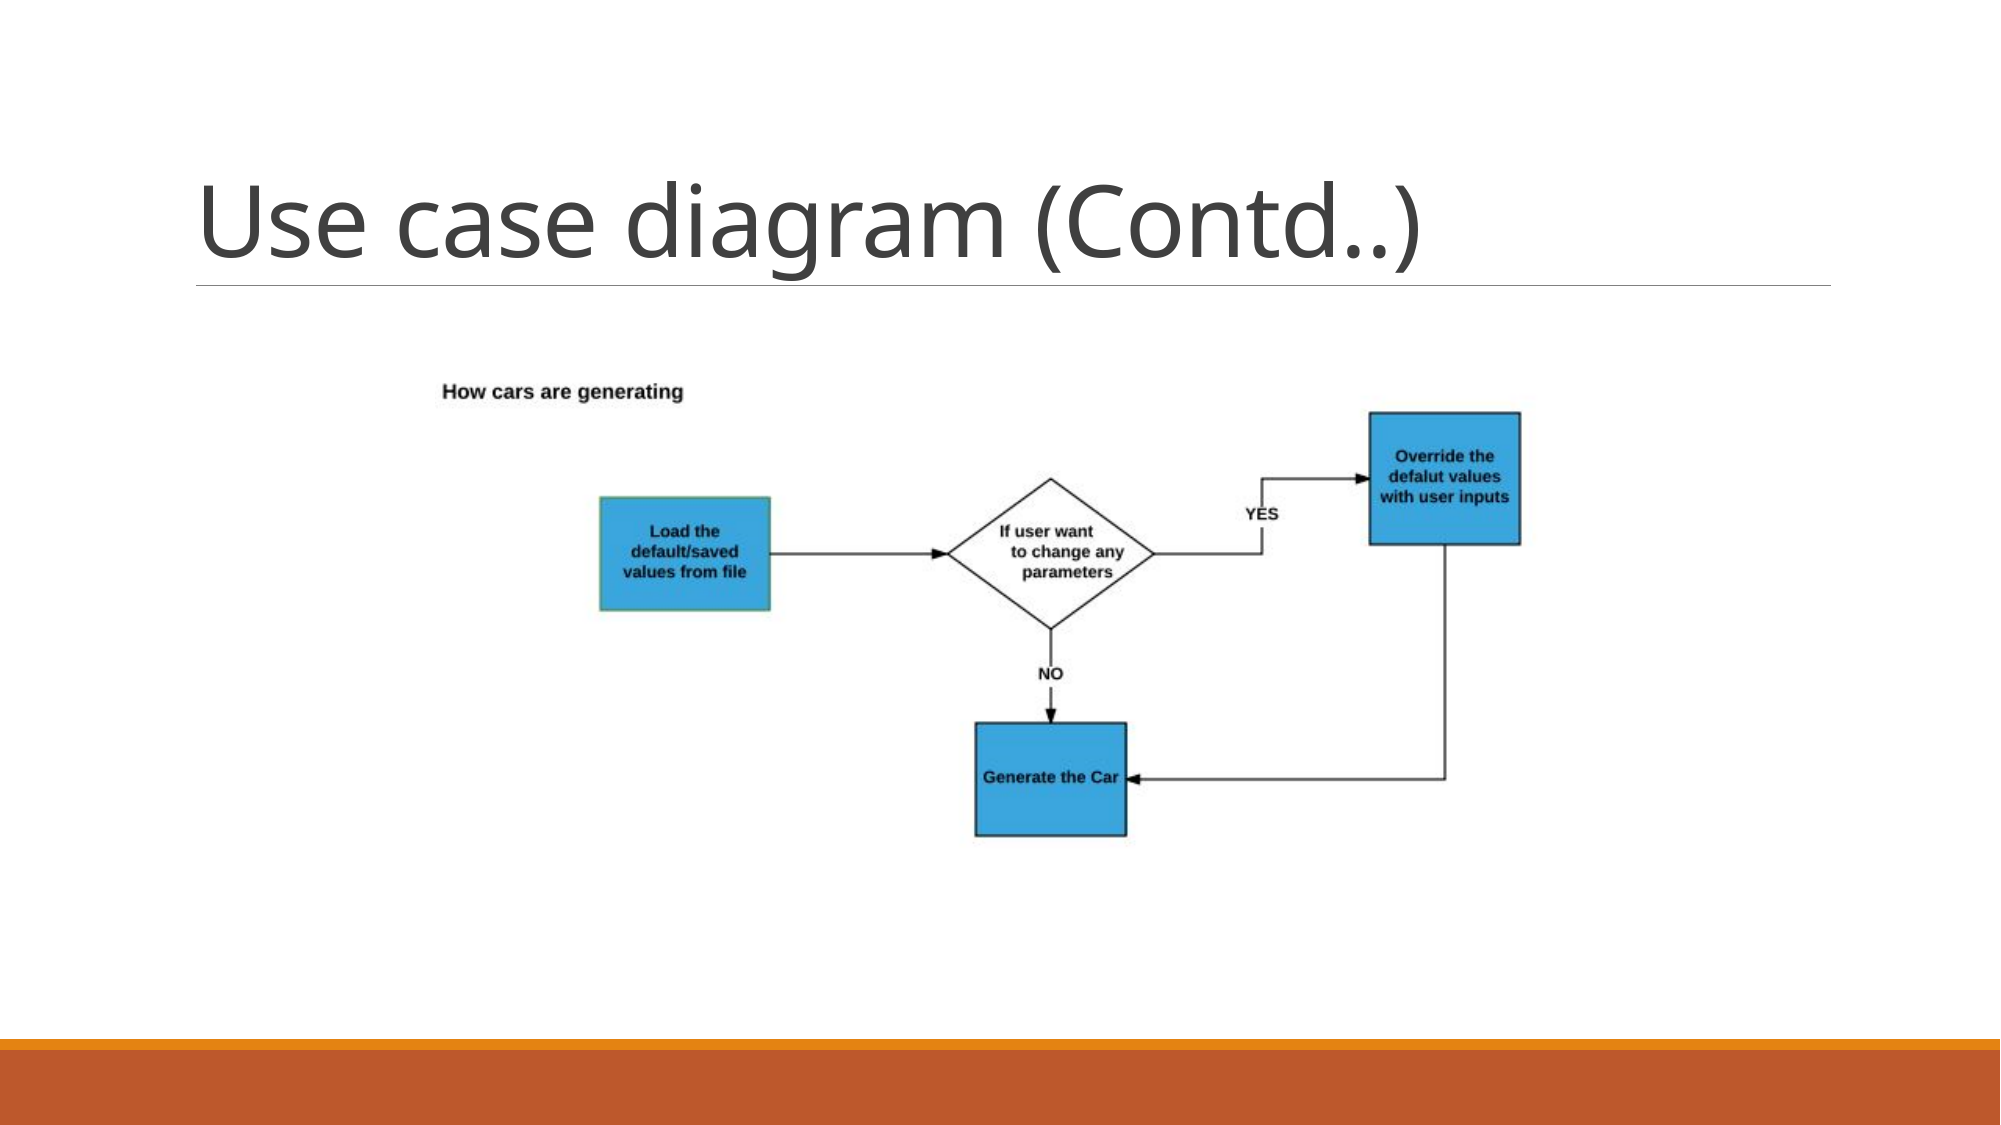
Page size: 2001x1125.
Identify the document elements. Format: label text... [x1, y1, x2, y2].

title Use case diagram (Contd..) [180, 47, 1830, 285]
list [434, 371, 1575, 895]
